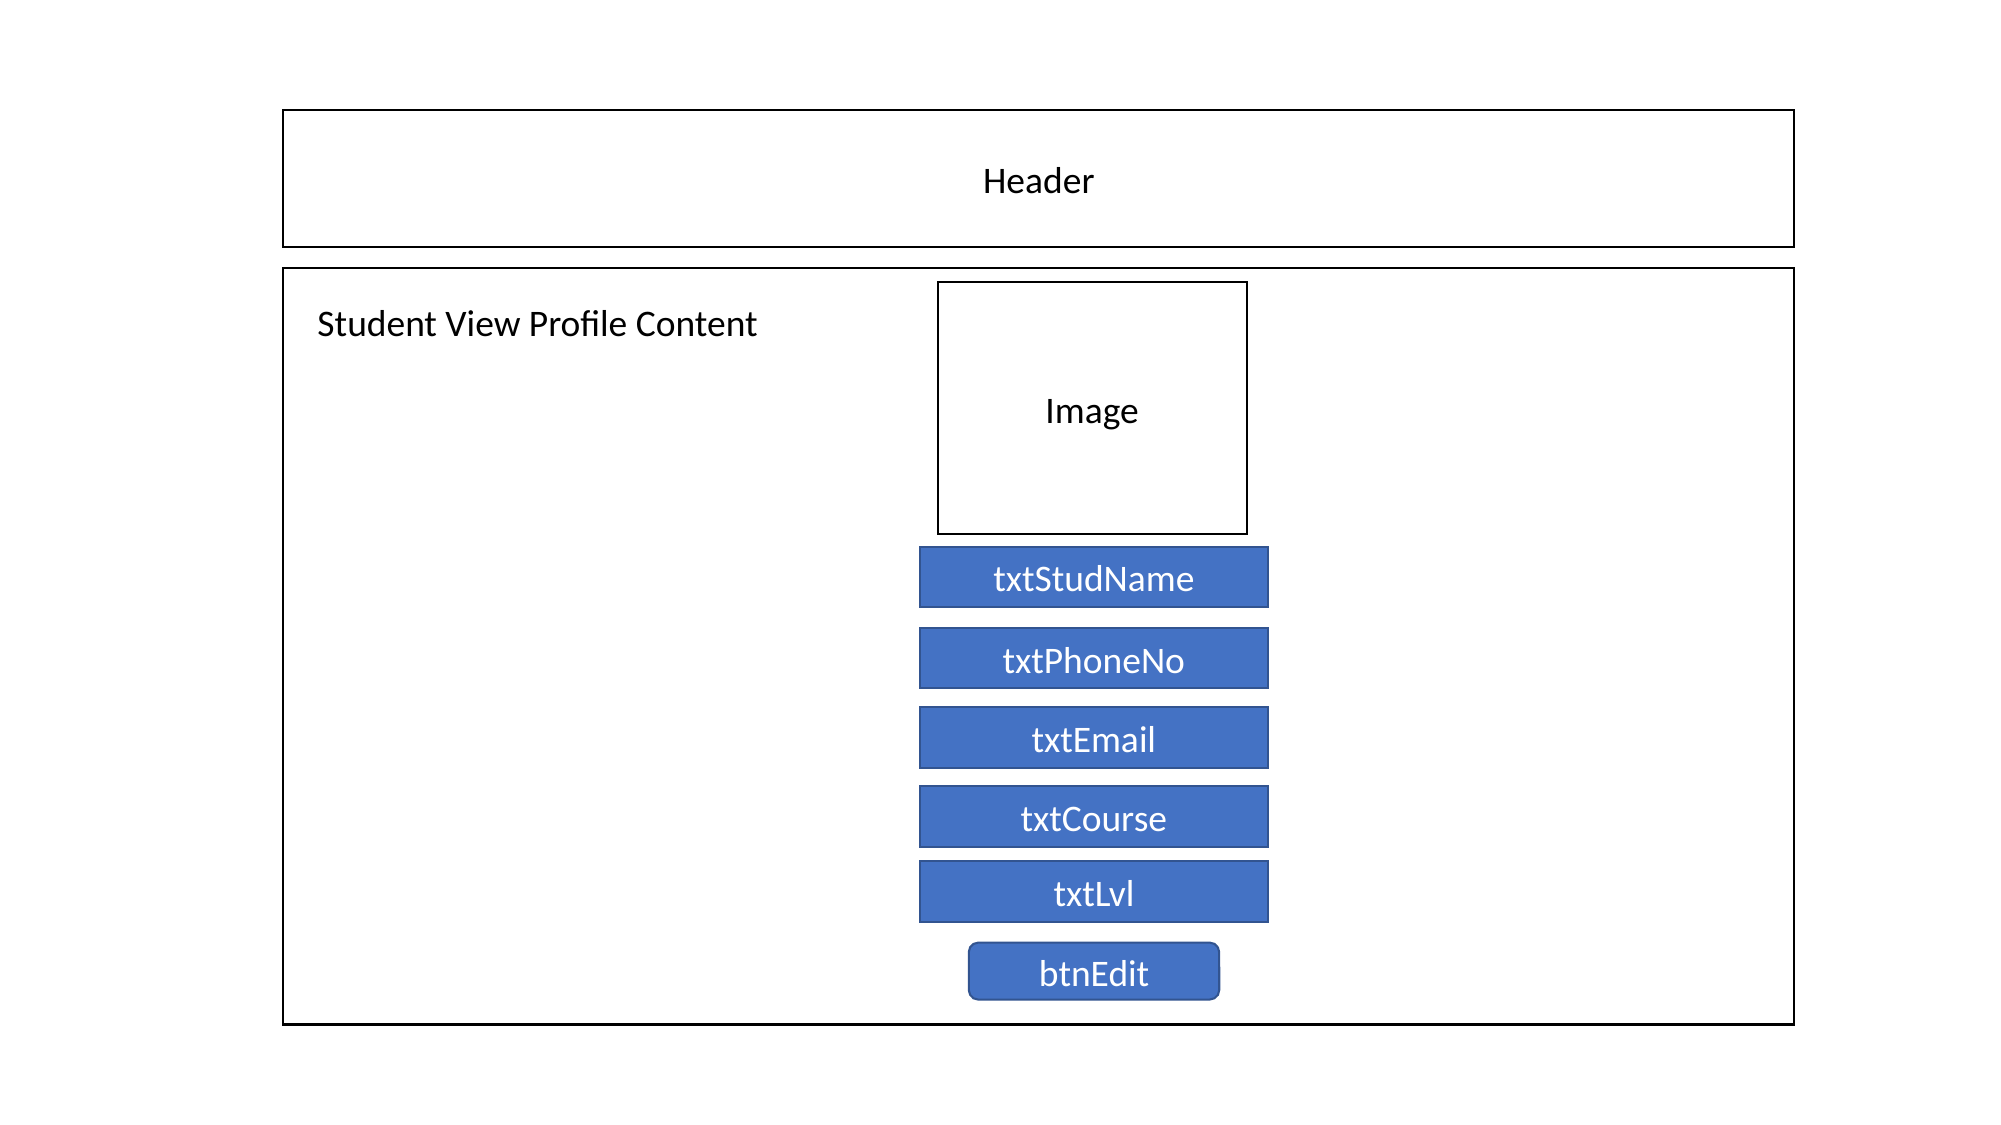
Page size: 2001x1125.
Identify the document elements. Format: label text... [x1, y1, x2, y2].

text_box txtStudName [919, 546, 1269, 608]
text_box [282, 267, 1795, 1026]
text_box Header [282, 109, 1795, 248]
text_box txtCourse [919, 785, 1269, 848]
text_box txtEmail [919, 706, 1269, 769]
text_box txtLvl [919, 860, 1269, 923]
text_box txtPhoneNo [919, 627, 1269, 689]
text_box Image [937, 281, 1248, 535]
text_box btnEdit [967, 941, 1221, 1001]
text_box Student View Profile Content [302, 291, 812, 352]
